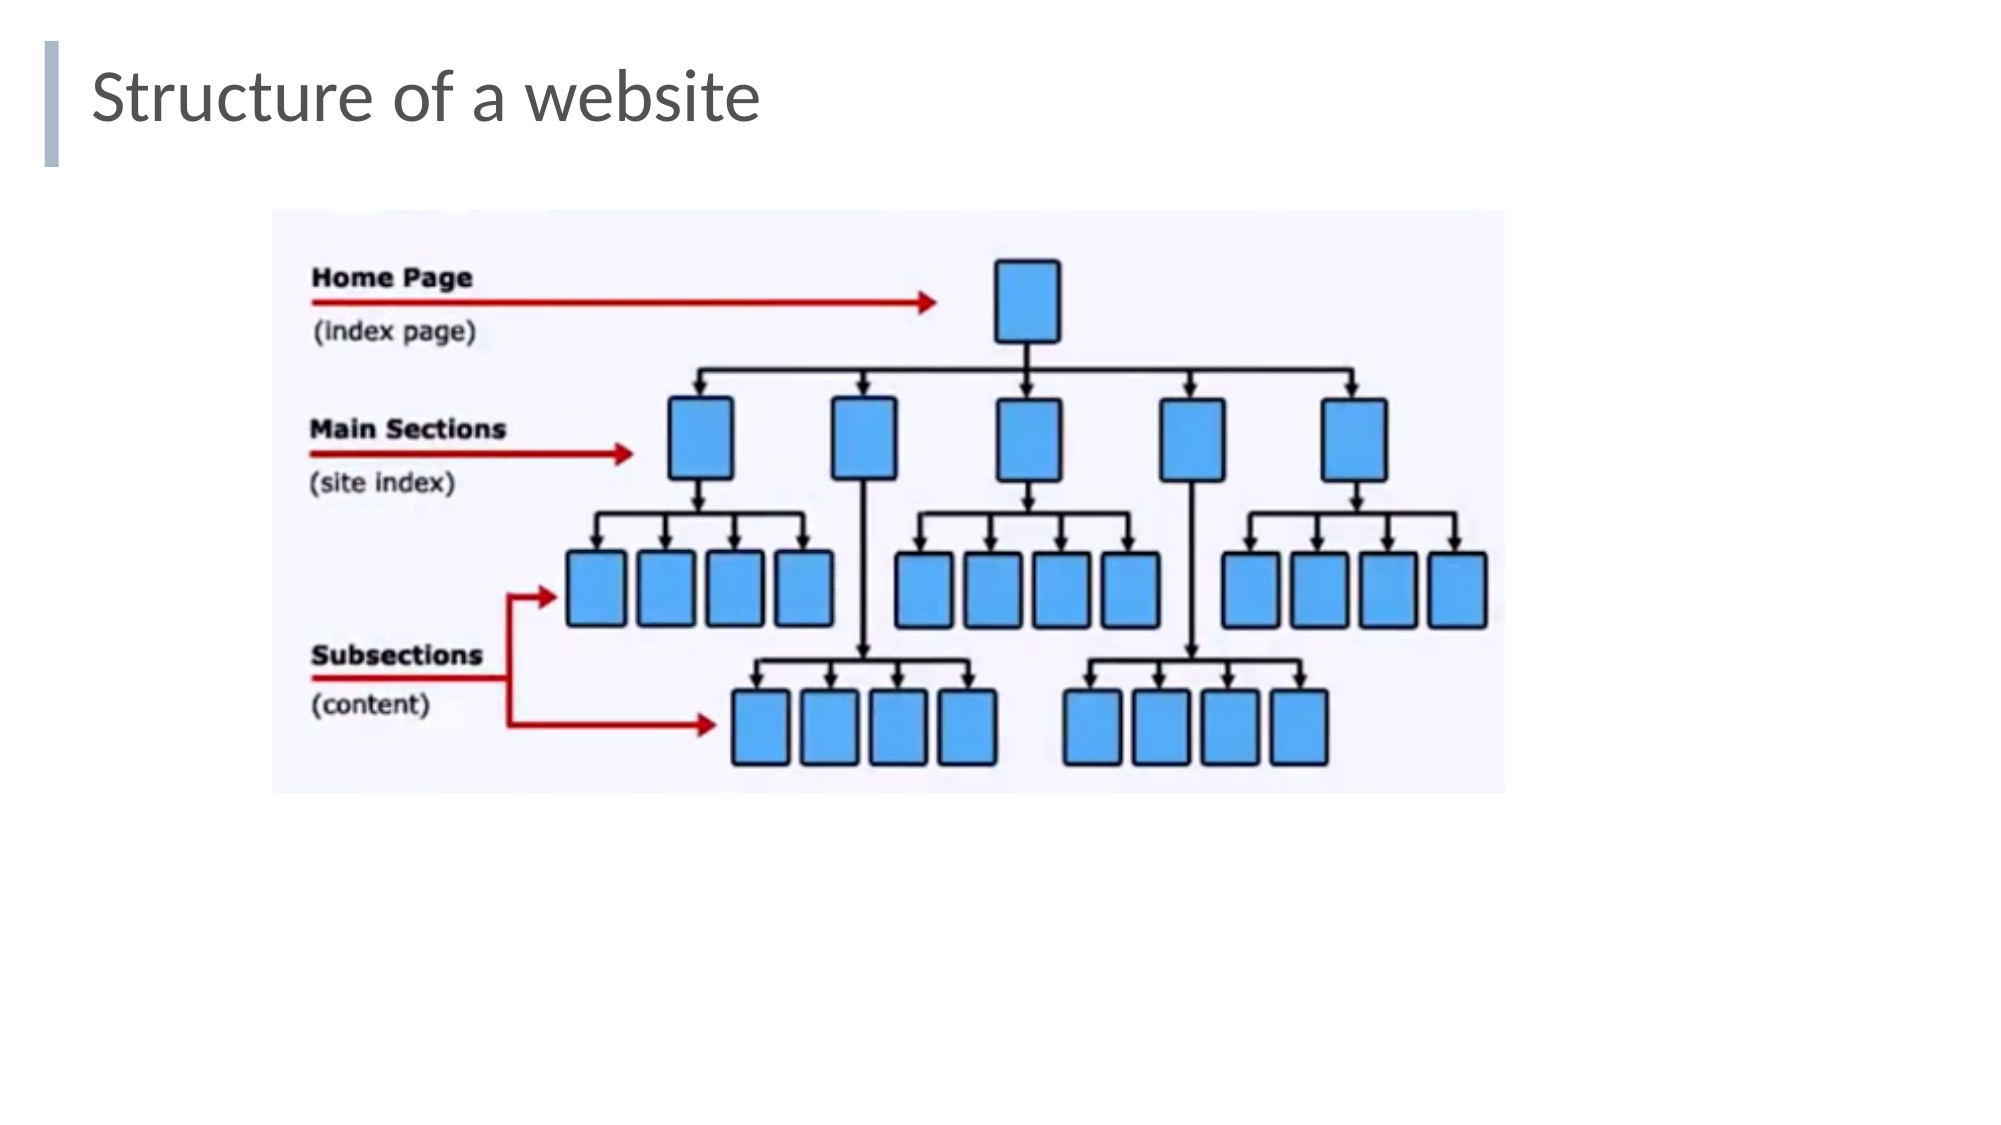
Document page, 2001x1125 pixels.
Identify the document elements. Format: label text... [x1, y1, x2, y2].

title Structure of a website [76, 59, 1802, 135]
picture [272, 210, 1505, 793]
